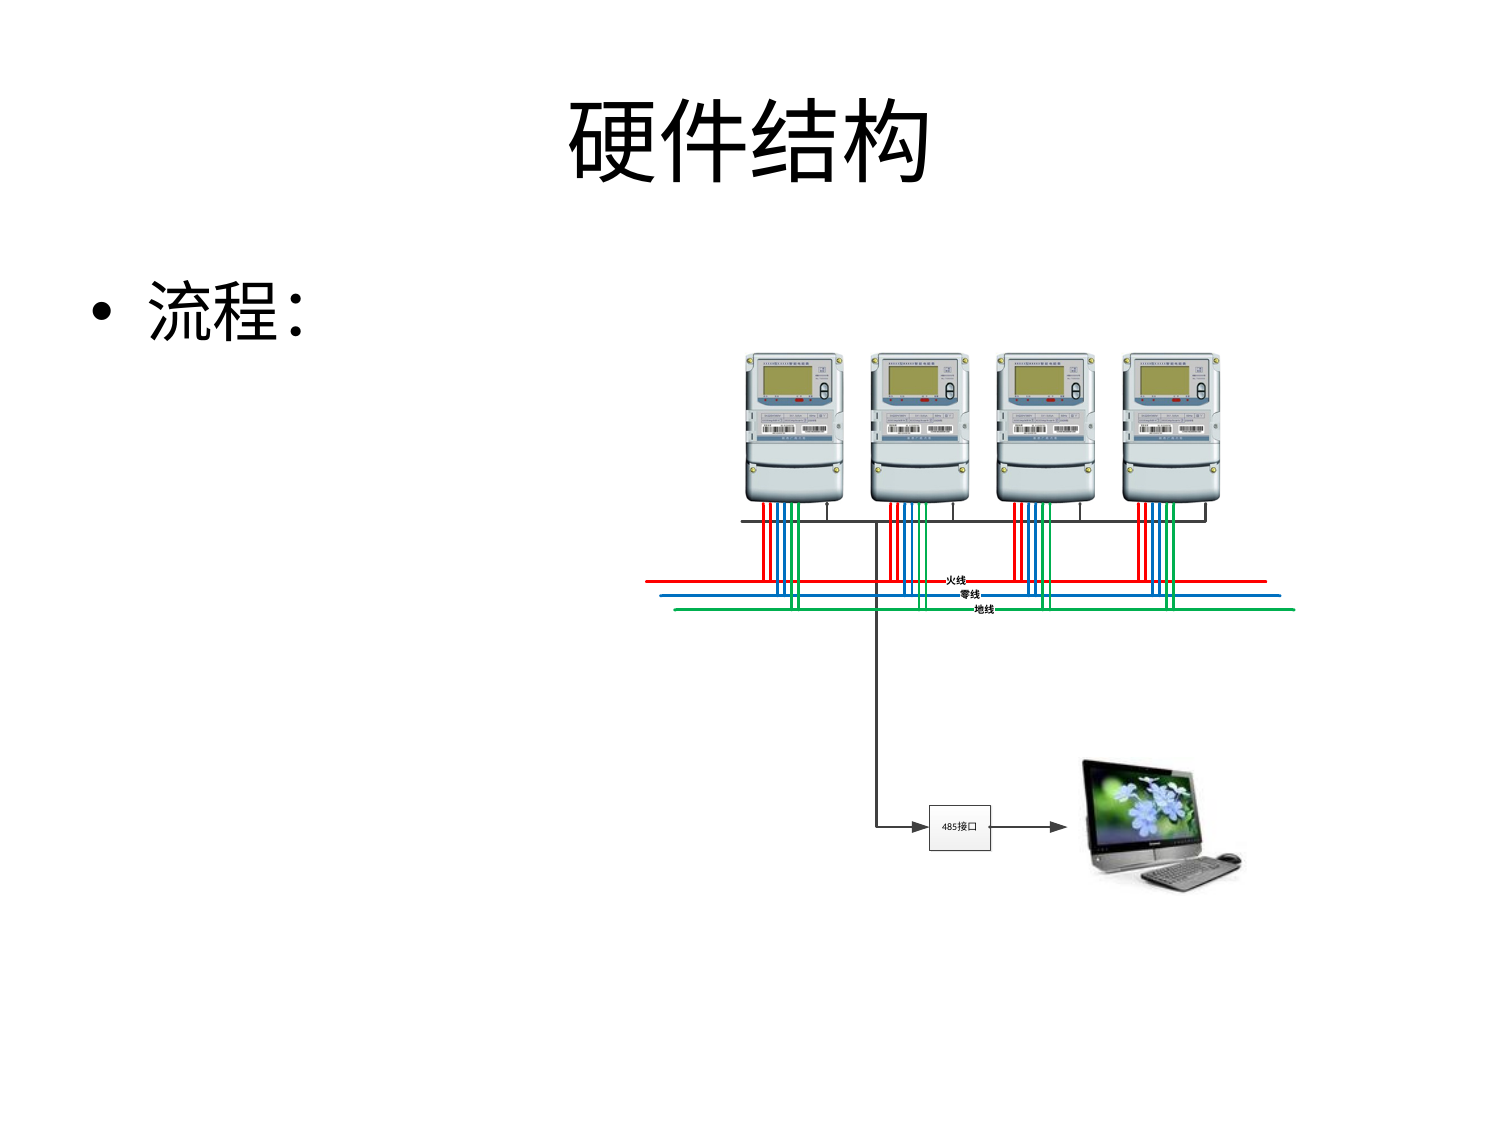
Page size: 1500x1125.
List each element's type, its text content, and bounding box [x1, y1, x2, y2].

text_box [643, 349, 1298, 898]
title 硬件结构 [75, 45, 1425, 233]
list 流程： [75, 262, 1425, 1005]
